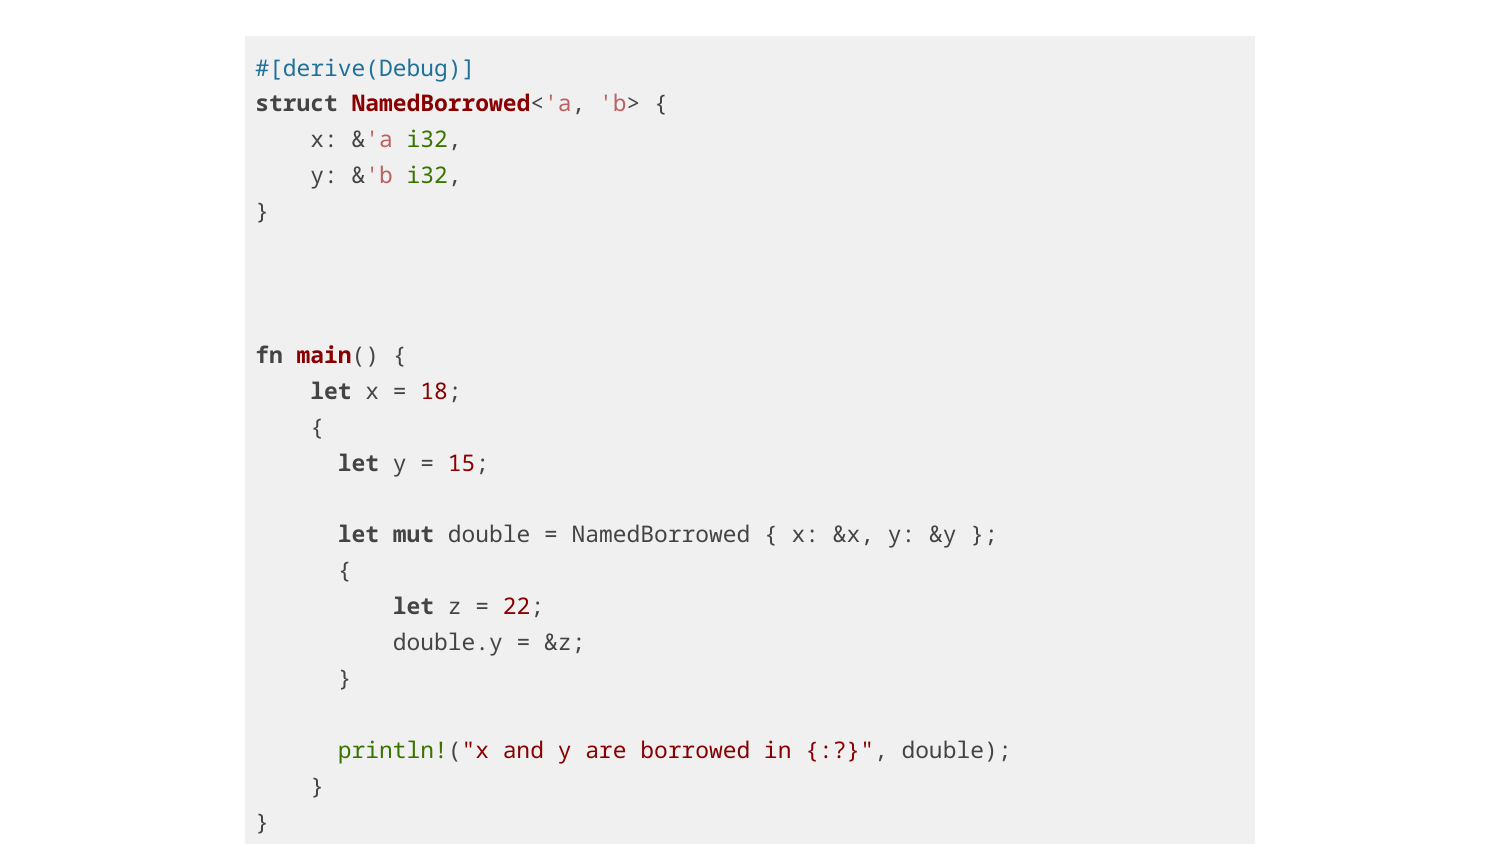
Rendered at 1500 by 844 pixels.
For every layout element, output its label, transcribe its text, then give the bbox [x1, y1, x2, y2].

table_header #[derive(Debug)] struct NamedBorrowed<'a, 'b> { x: &'a i32, y: &'b i32, } fn main() { let x = 18; { let y = 15; let mut double = NamedBorrowed { x: &x, y: &y }; { let z = 22; double.y = &z; } println!("x and y are borrowed in {:?}", double); } } [245, 36, 1255, 844]
